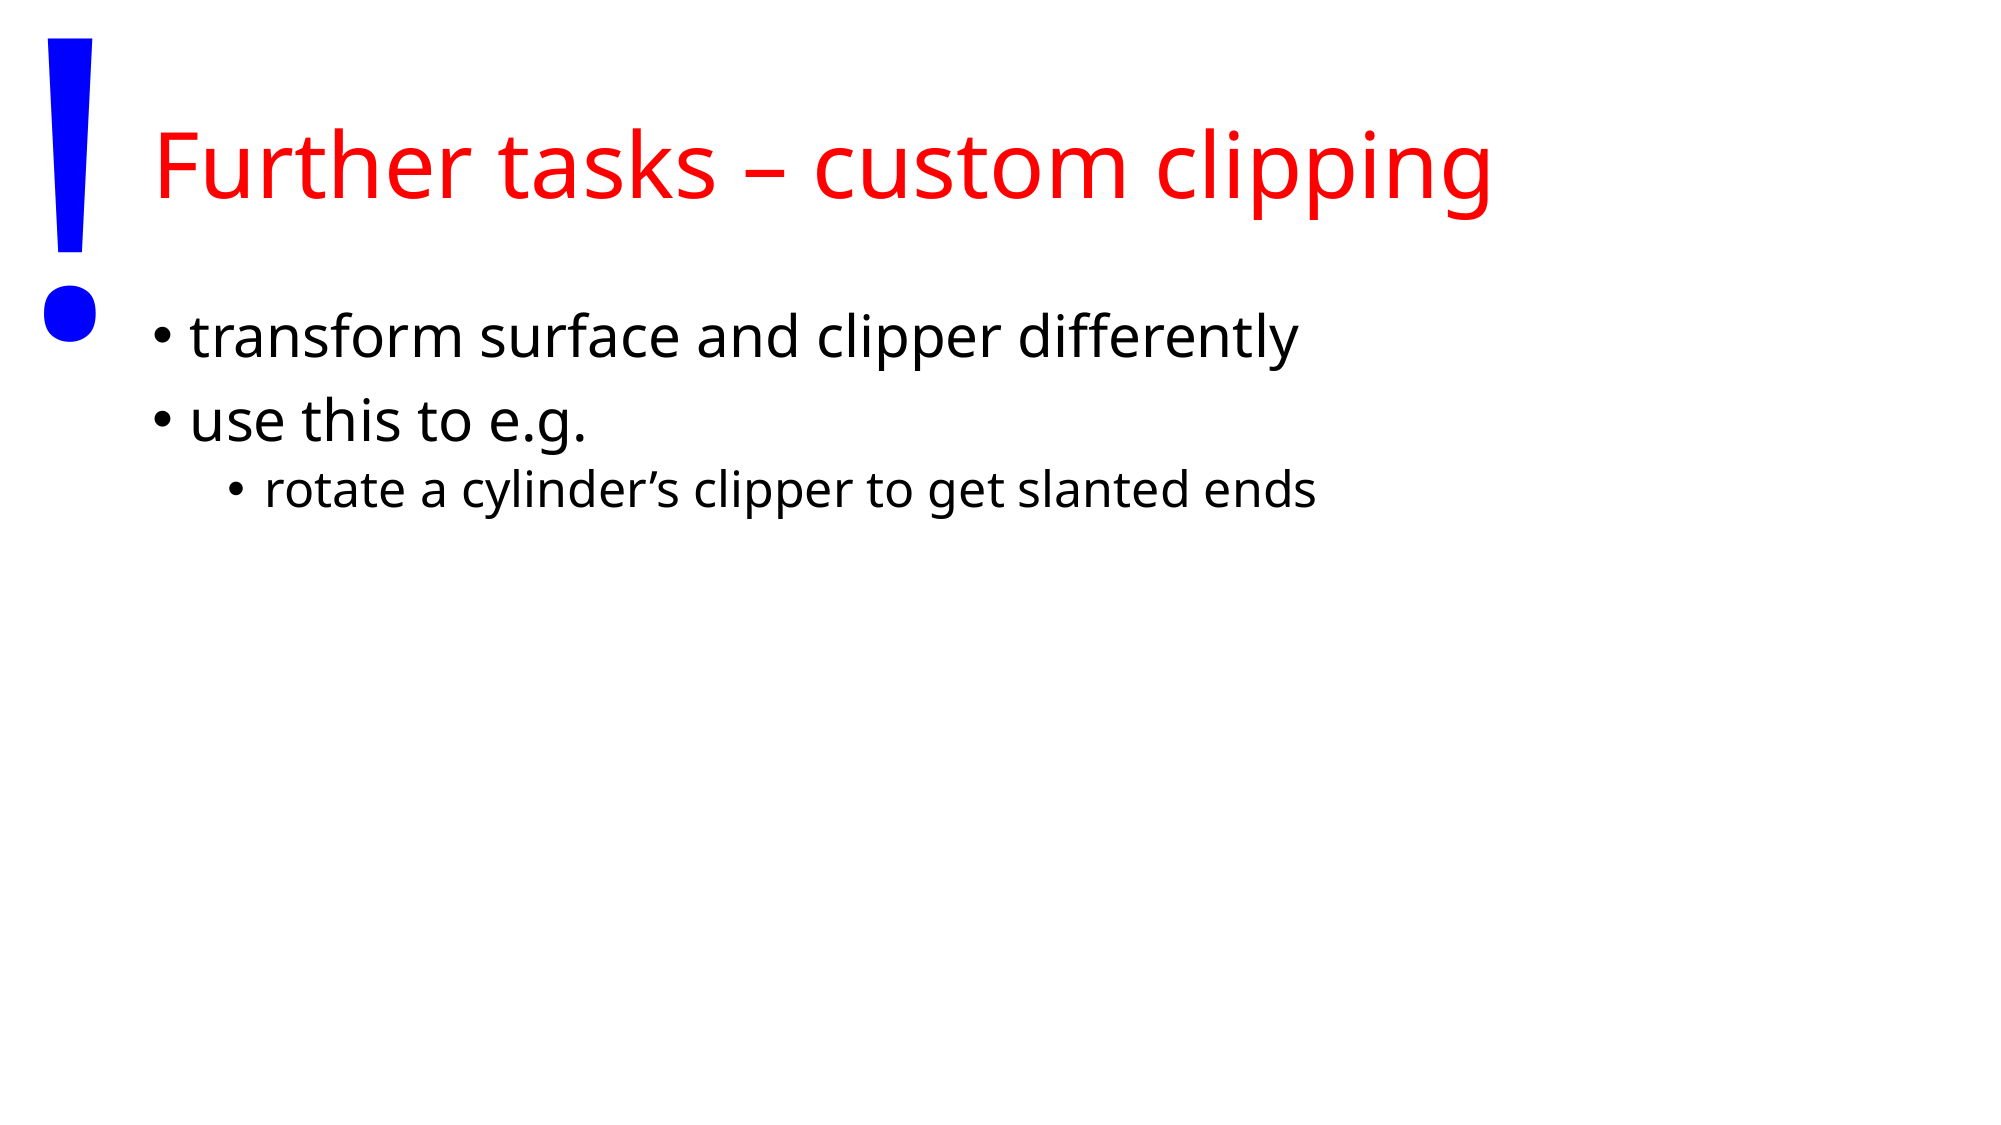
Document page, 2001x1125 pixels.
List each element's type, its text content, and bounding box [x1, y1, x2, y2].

title Further tasks – custom clipping [137, 59, 1863, 278]
list transform surface and clipper differently use this to e.g. rotate a cylinder’s clipper to get slanted ends [137, 299, 1863, 1014]
text_box ! [0, 0, 86, 428]
